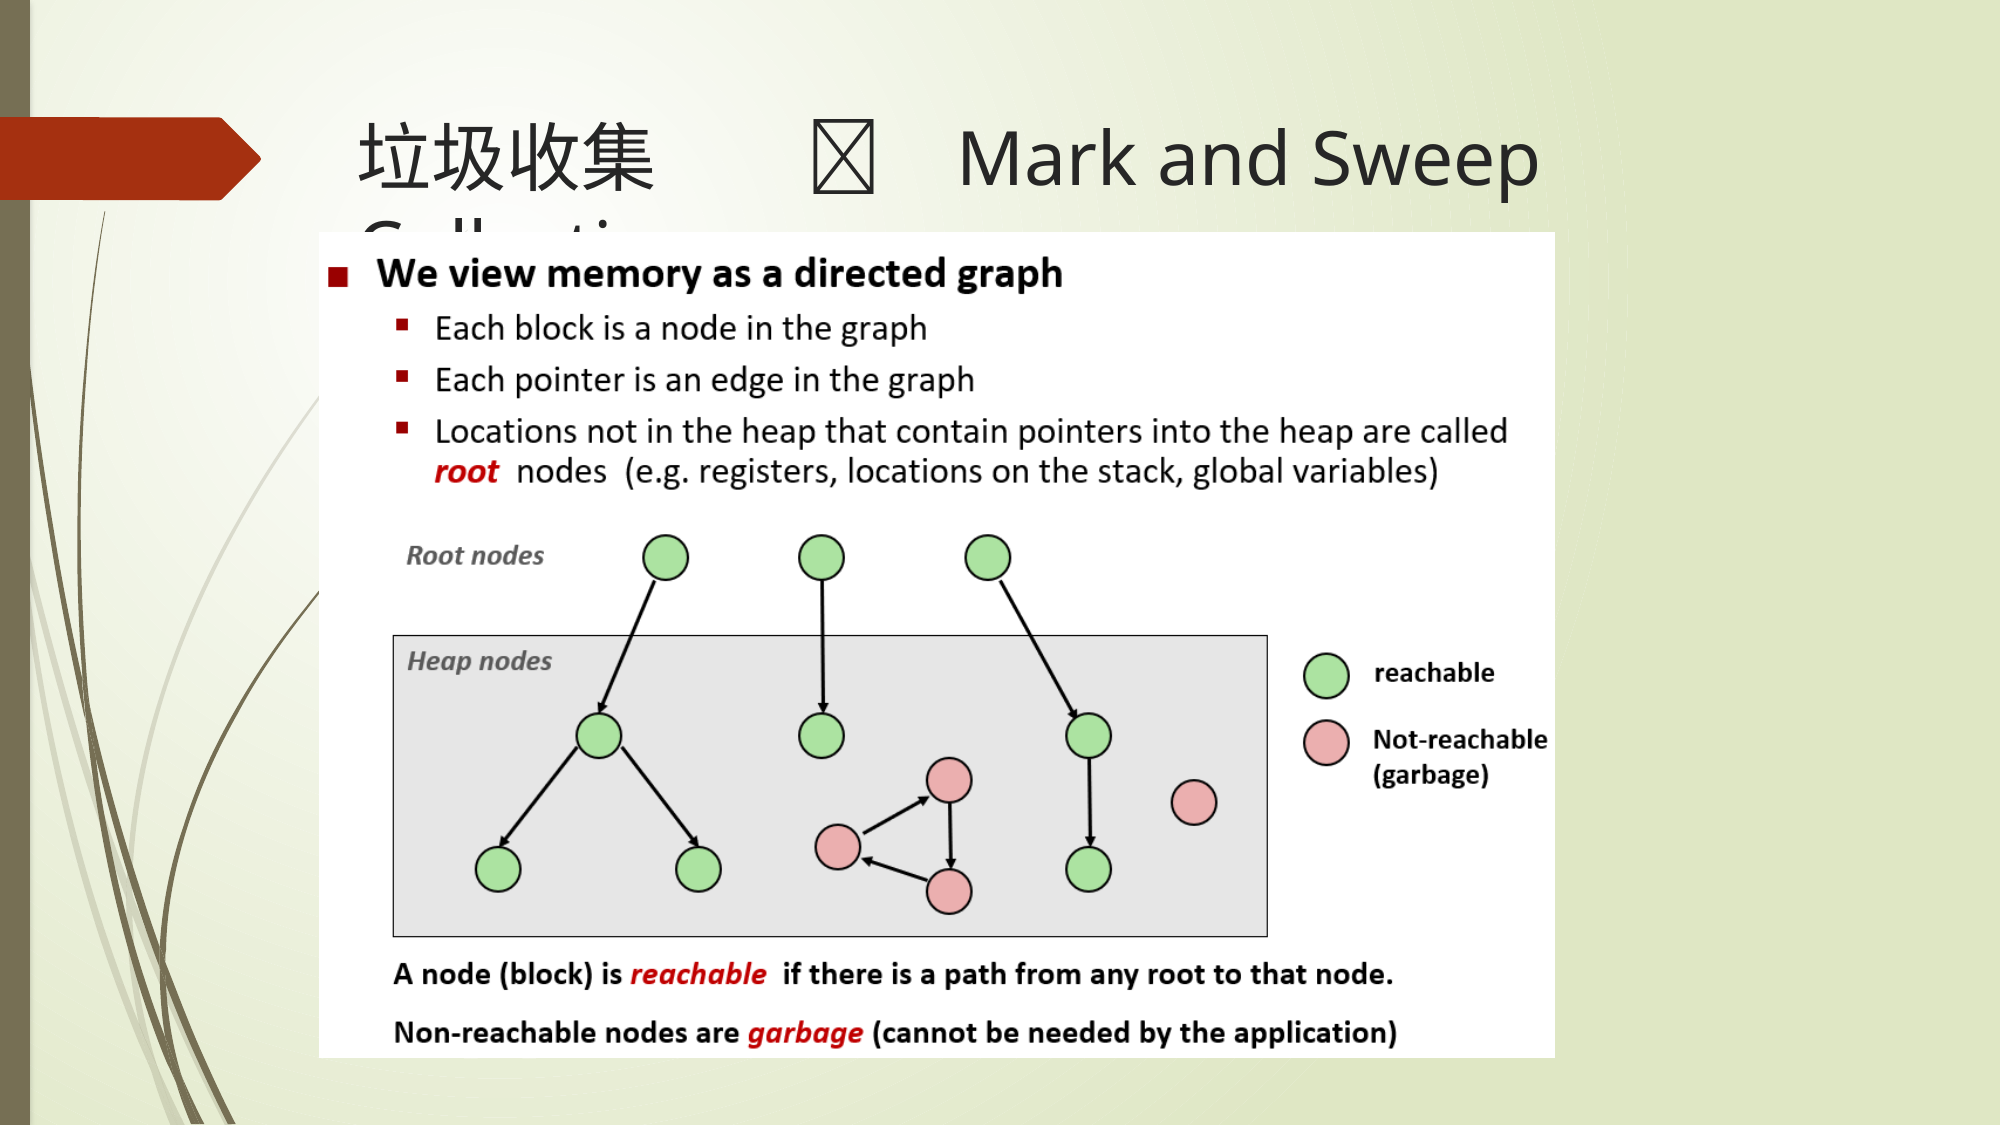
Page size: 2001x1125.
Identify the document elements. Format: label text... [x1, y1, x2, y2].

title 垃圾收集  Mark and Sweep Collection [341, 102, 1850, 313]
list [319, 232, 1555, 1058]
